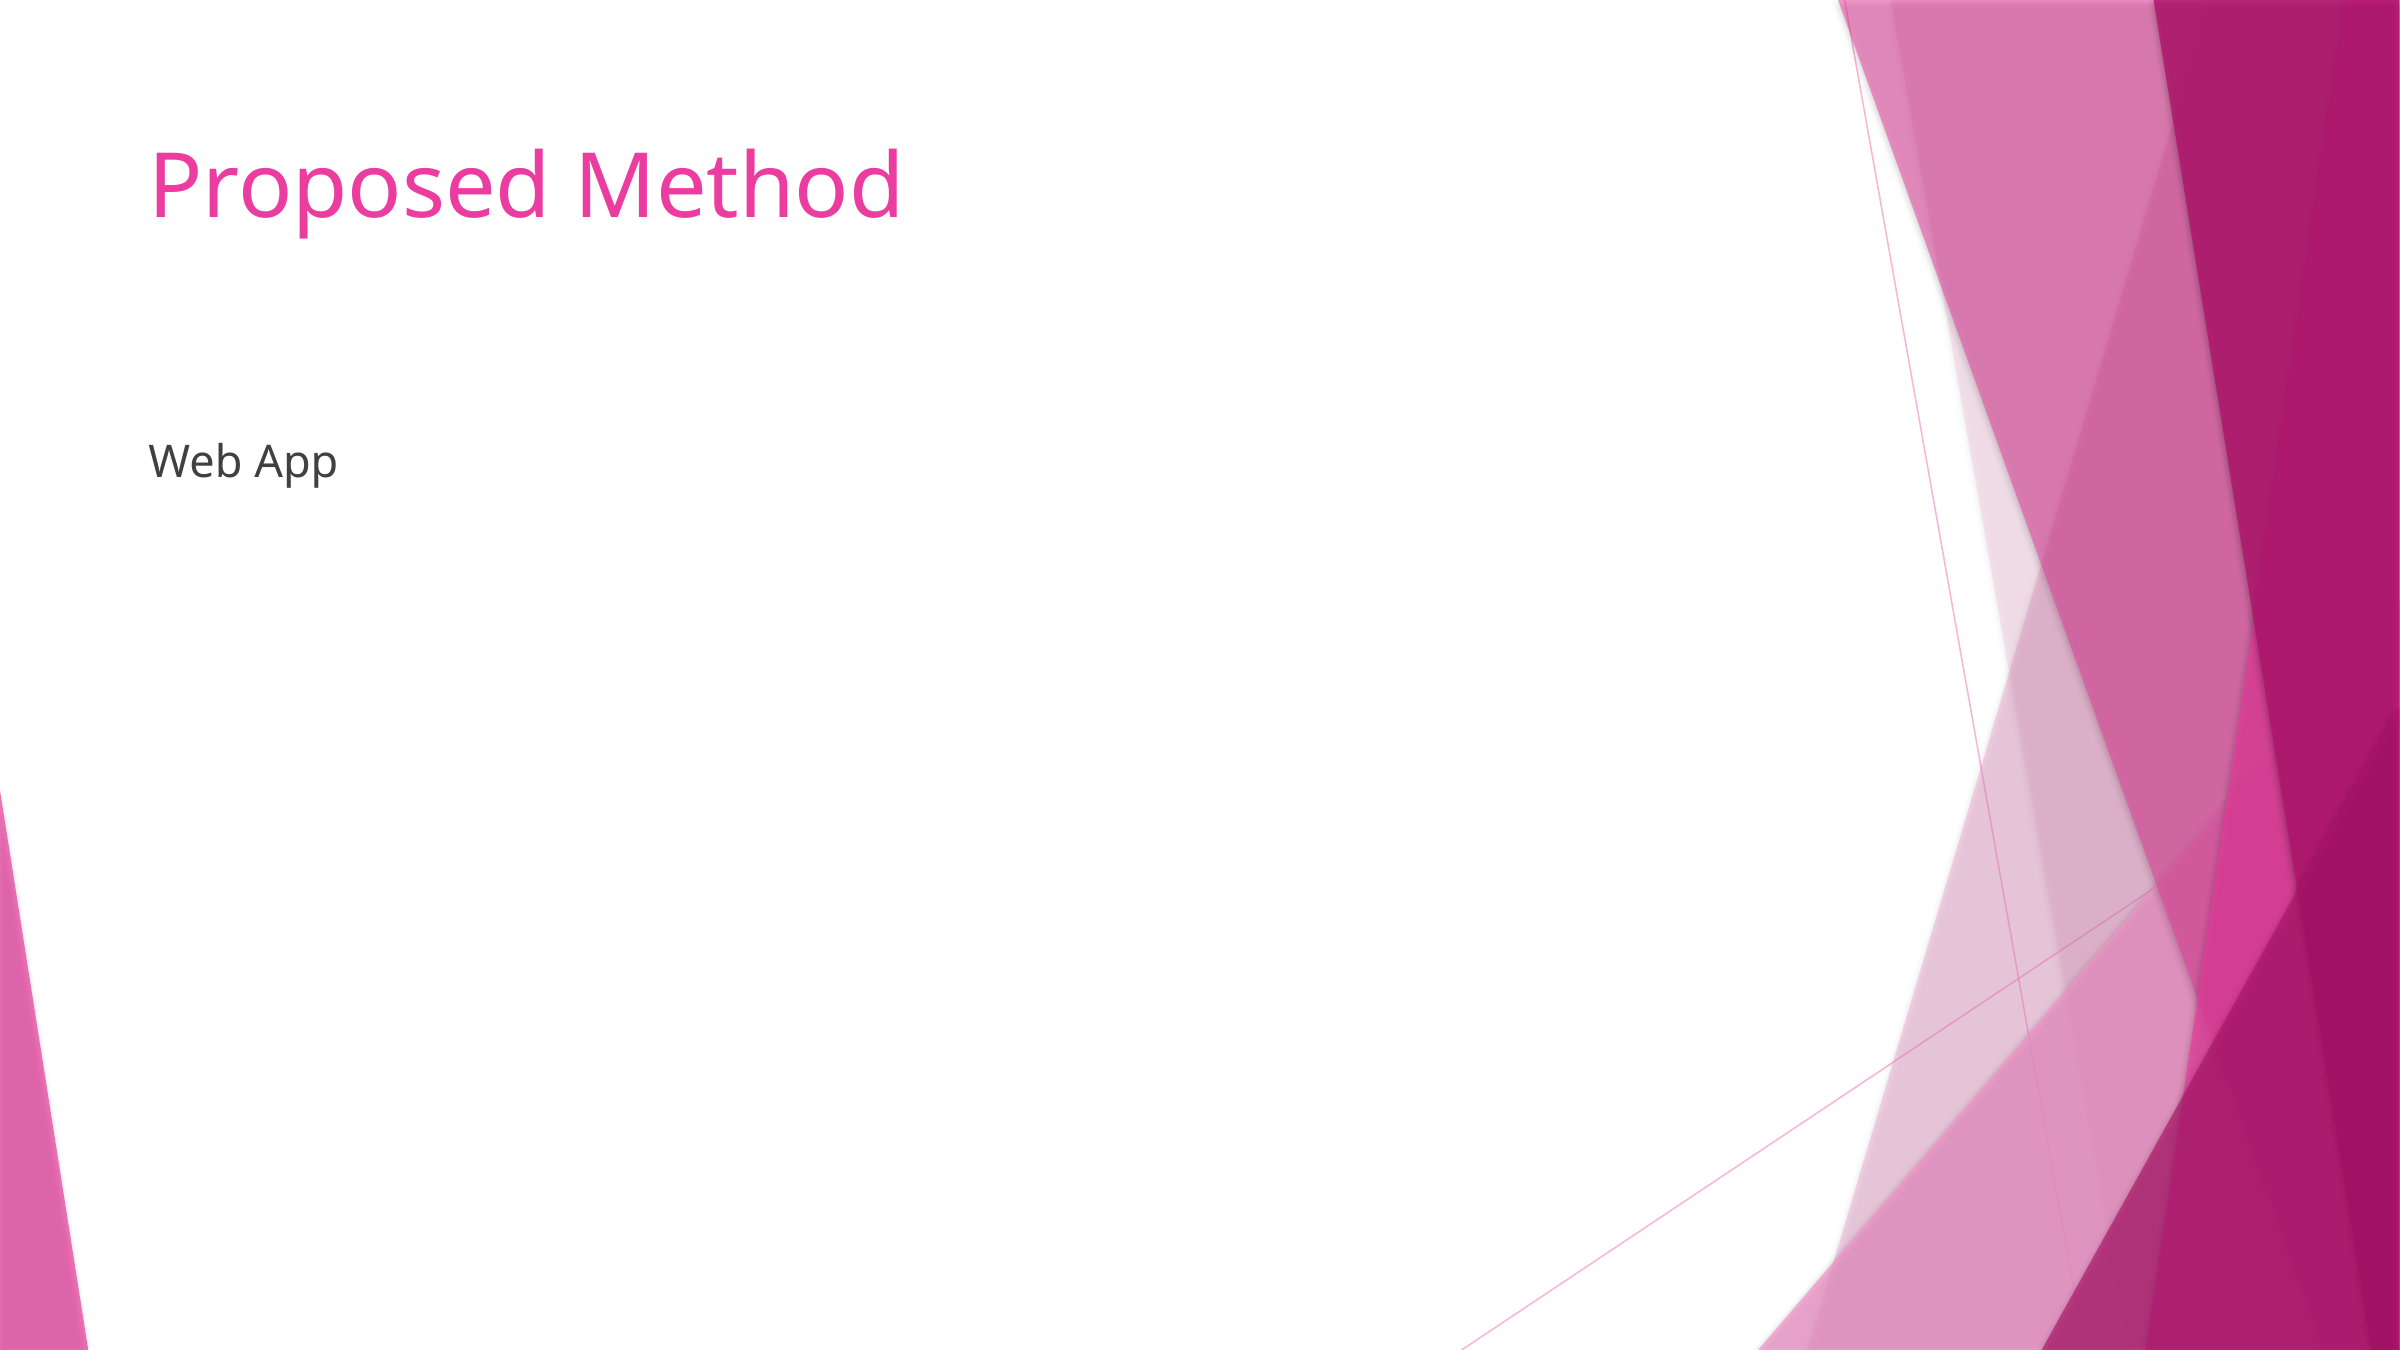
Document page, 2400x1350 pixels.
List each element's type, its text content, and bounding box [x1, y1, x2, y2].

title Proposed Method [133, 120, 1826, 380]
list Web App [133, 425, 1826, 1190]
